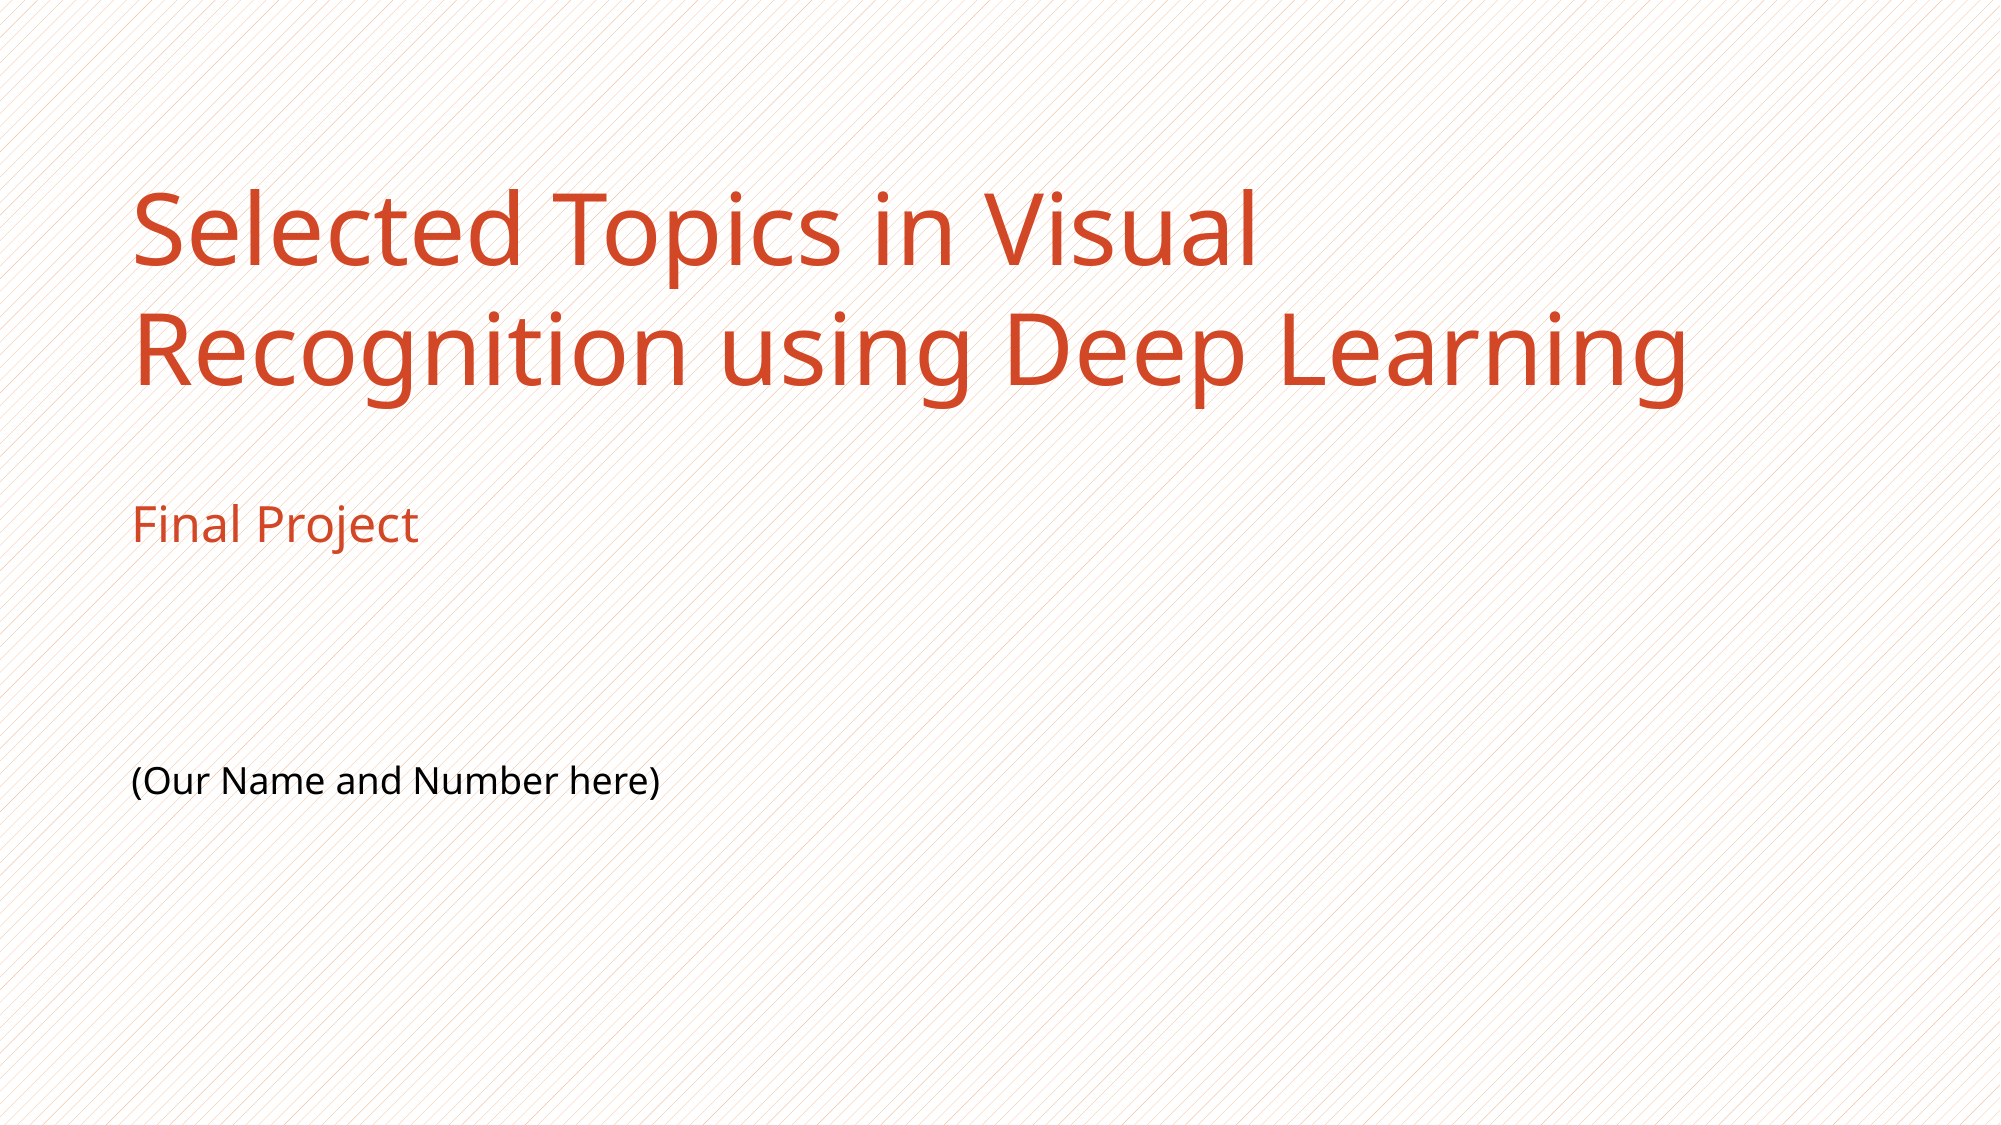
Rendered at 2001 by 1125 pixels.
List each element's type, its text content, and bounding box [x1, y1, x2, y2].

text_box (Our Name and Number here) [116, 749, 1668, 810]
title Selected Topics in Visual Recognition using Deep Learning [116, 89, 1842, 482]
subtitle Final Project [116, 455, 1689, 642]
